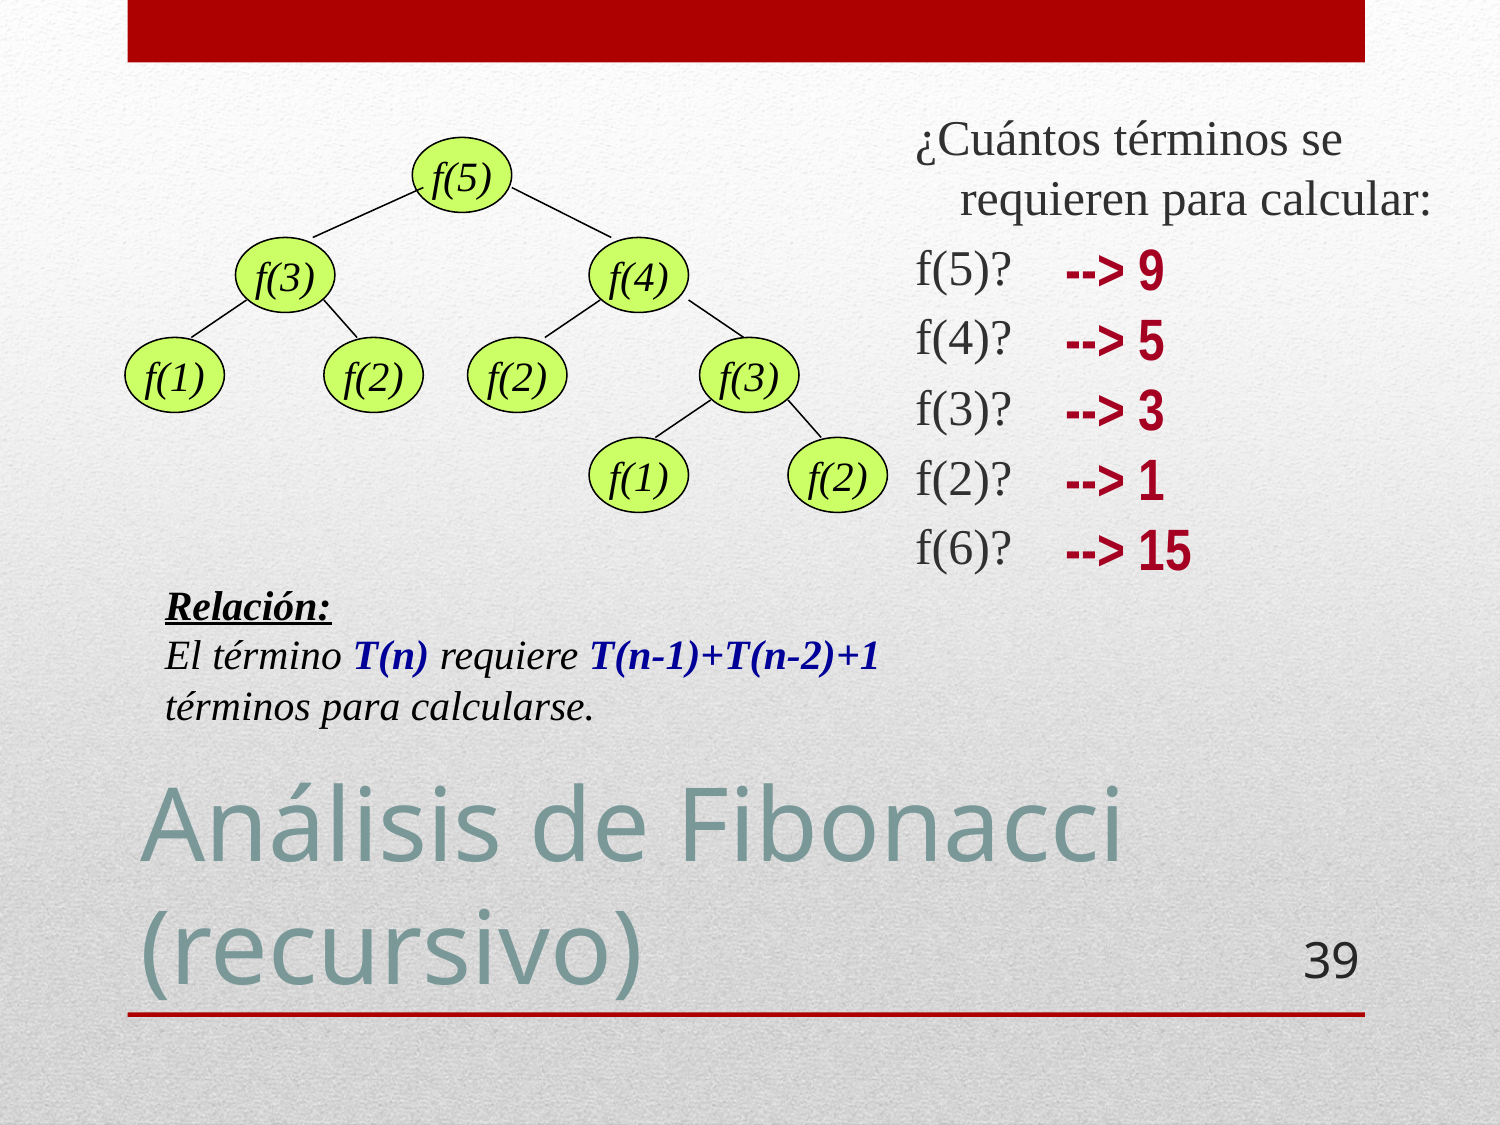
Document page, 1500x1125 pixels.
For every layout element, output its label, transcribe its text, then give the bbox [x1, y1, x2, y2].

list ¿Cuántos términos se requieren para calcular: f(5)? f(4)? f(3)? f(2)? f(6)? [900, 37, 1475, 713]
text_box Relación: El término T(n) requiere T(n-1)+T(n-2)+1 términos para calcularse. [149, 570, 900, 736]
slide_number 39 [1250, 933, 1375, 993]
title Análisis de Fibonacci (recursivo) [125, 750, 1238, 1013]
text_box --> 9 --> 5 --> 3 --> 1 --> 15 [1050, 224, 1207, 590]
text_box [124, 136, 889, 514]
